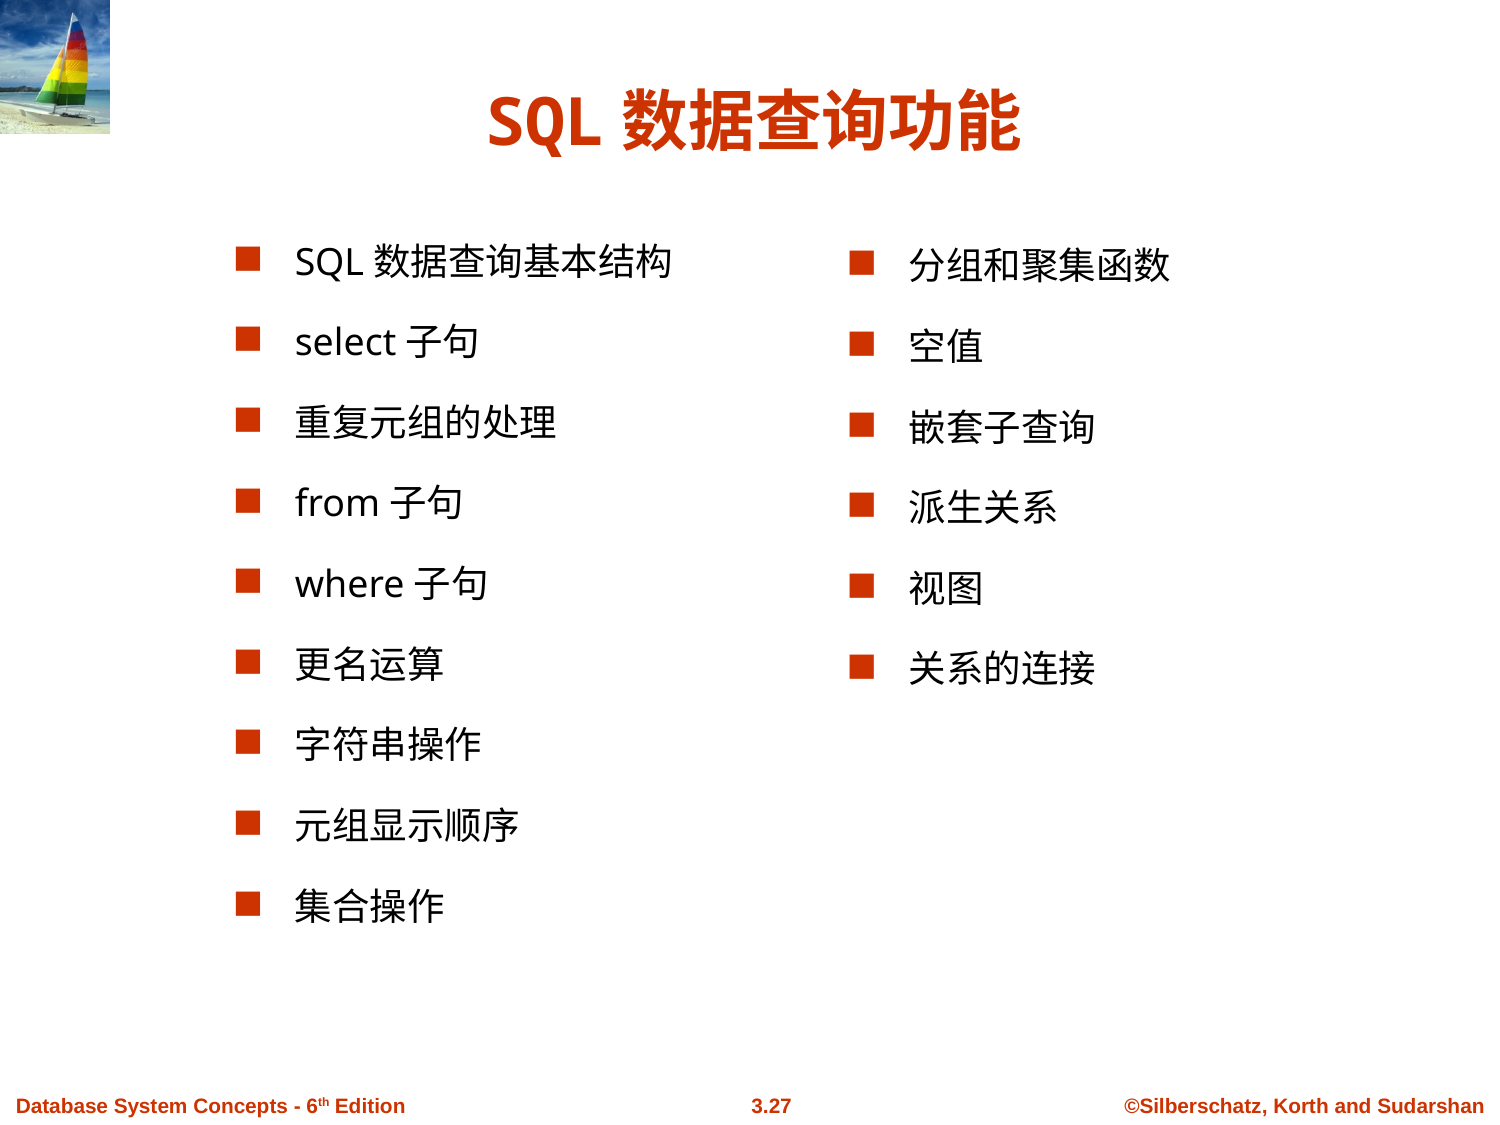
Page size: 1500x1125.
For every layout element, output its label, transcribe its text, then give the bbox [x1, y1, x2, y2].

text_box 分组和聚集函数 空值 嵌套子查询 派生关系 视图 关系的连接 [837, 212, 1476, 1100]
list SQL数据查询基本结构 select子句 重复元组的处理 from子句 where子句 更名运算 字符串操作 元组显示顺序 集合操作 [223, 207, 766, 993]
picture [0, 0, 110, 134]
title SQL数据查询功能 [57, 73, 1451, 167]
